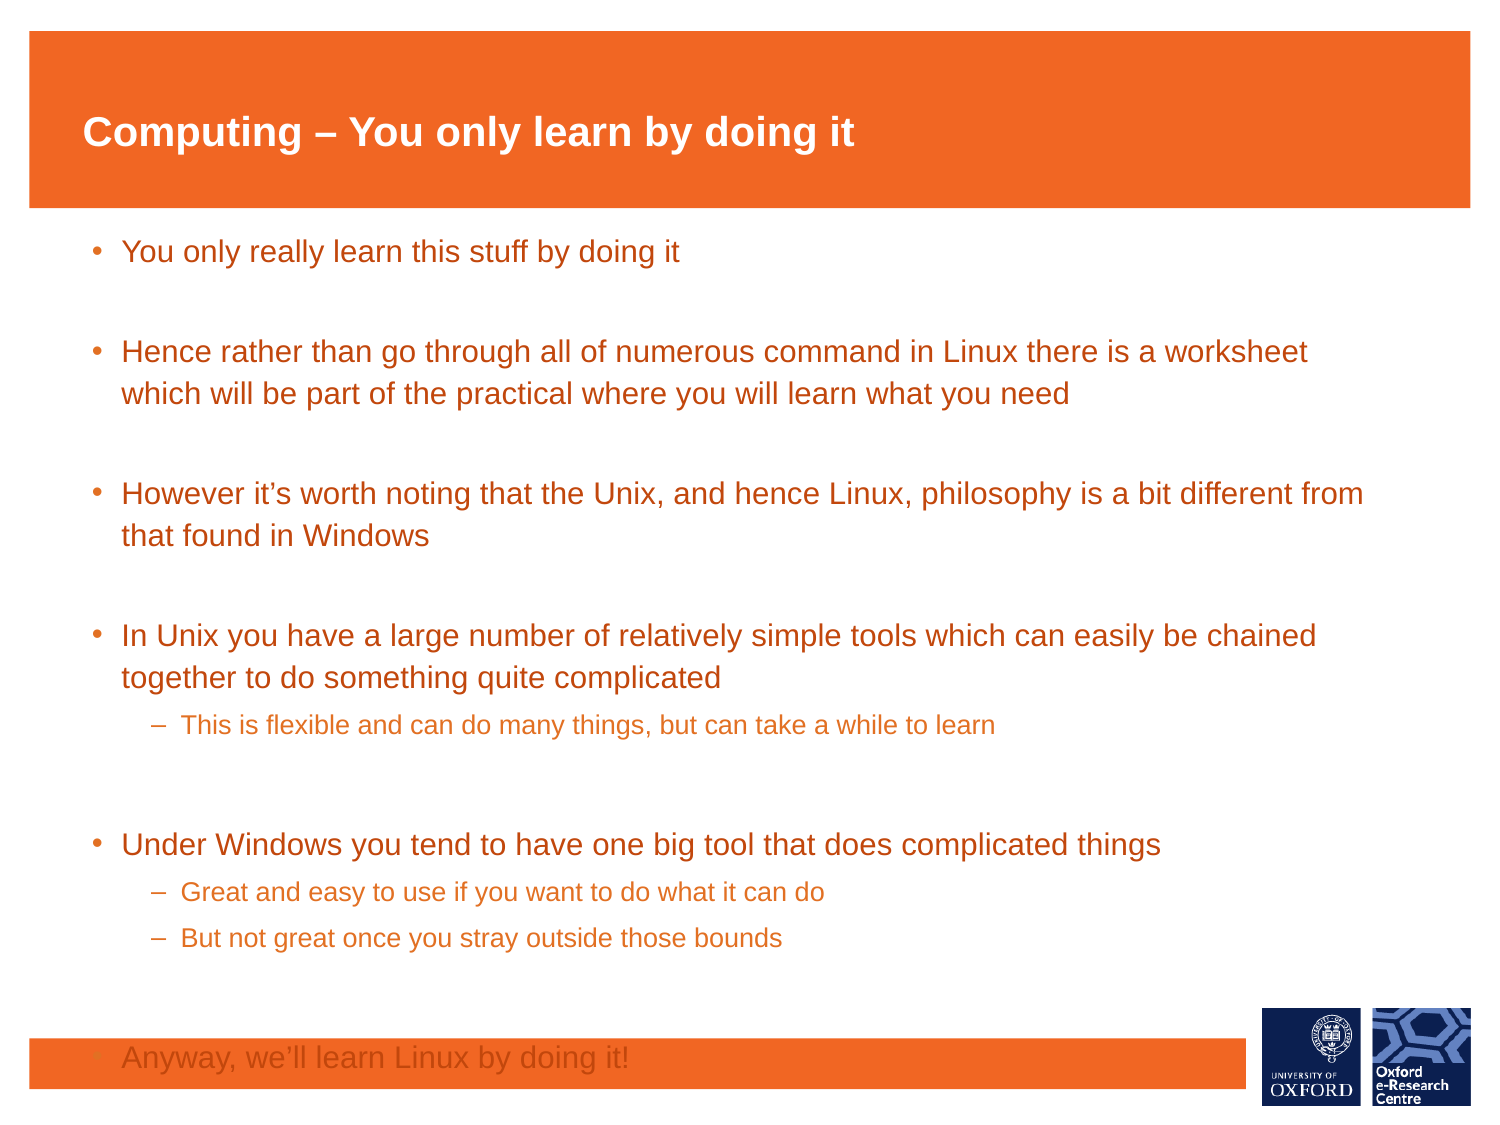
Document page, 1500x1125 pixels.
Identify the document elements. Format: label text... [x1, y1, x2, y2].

list You only really learn this stuff by doing it Hence rather than go through all of numerous command in Linux there is a worksheet which will be part of the practical where you will learn what you need However it’s worth noting that the Unix, and hence Linux, philosophy is a bit different from that found in Windows In Unix you have a large number of relatively simple tools which can easily be chained together to do something quite complicated This is flexible and can do many things, but can take a while to learn Under Windows you tend to have one big tool that does complicated things Great and easy to use if you want to do what it can do But not great once you stray outside those bounds Anyway, we’ll learn Linux by doing it! [76, 219, 1400, 941]
picture [1262, 1008, 1471, 1106]
title Computing – You only learn by doing it [76, 50, 1424, 163]
